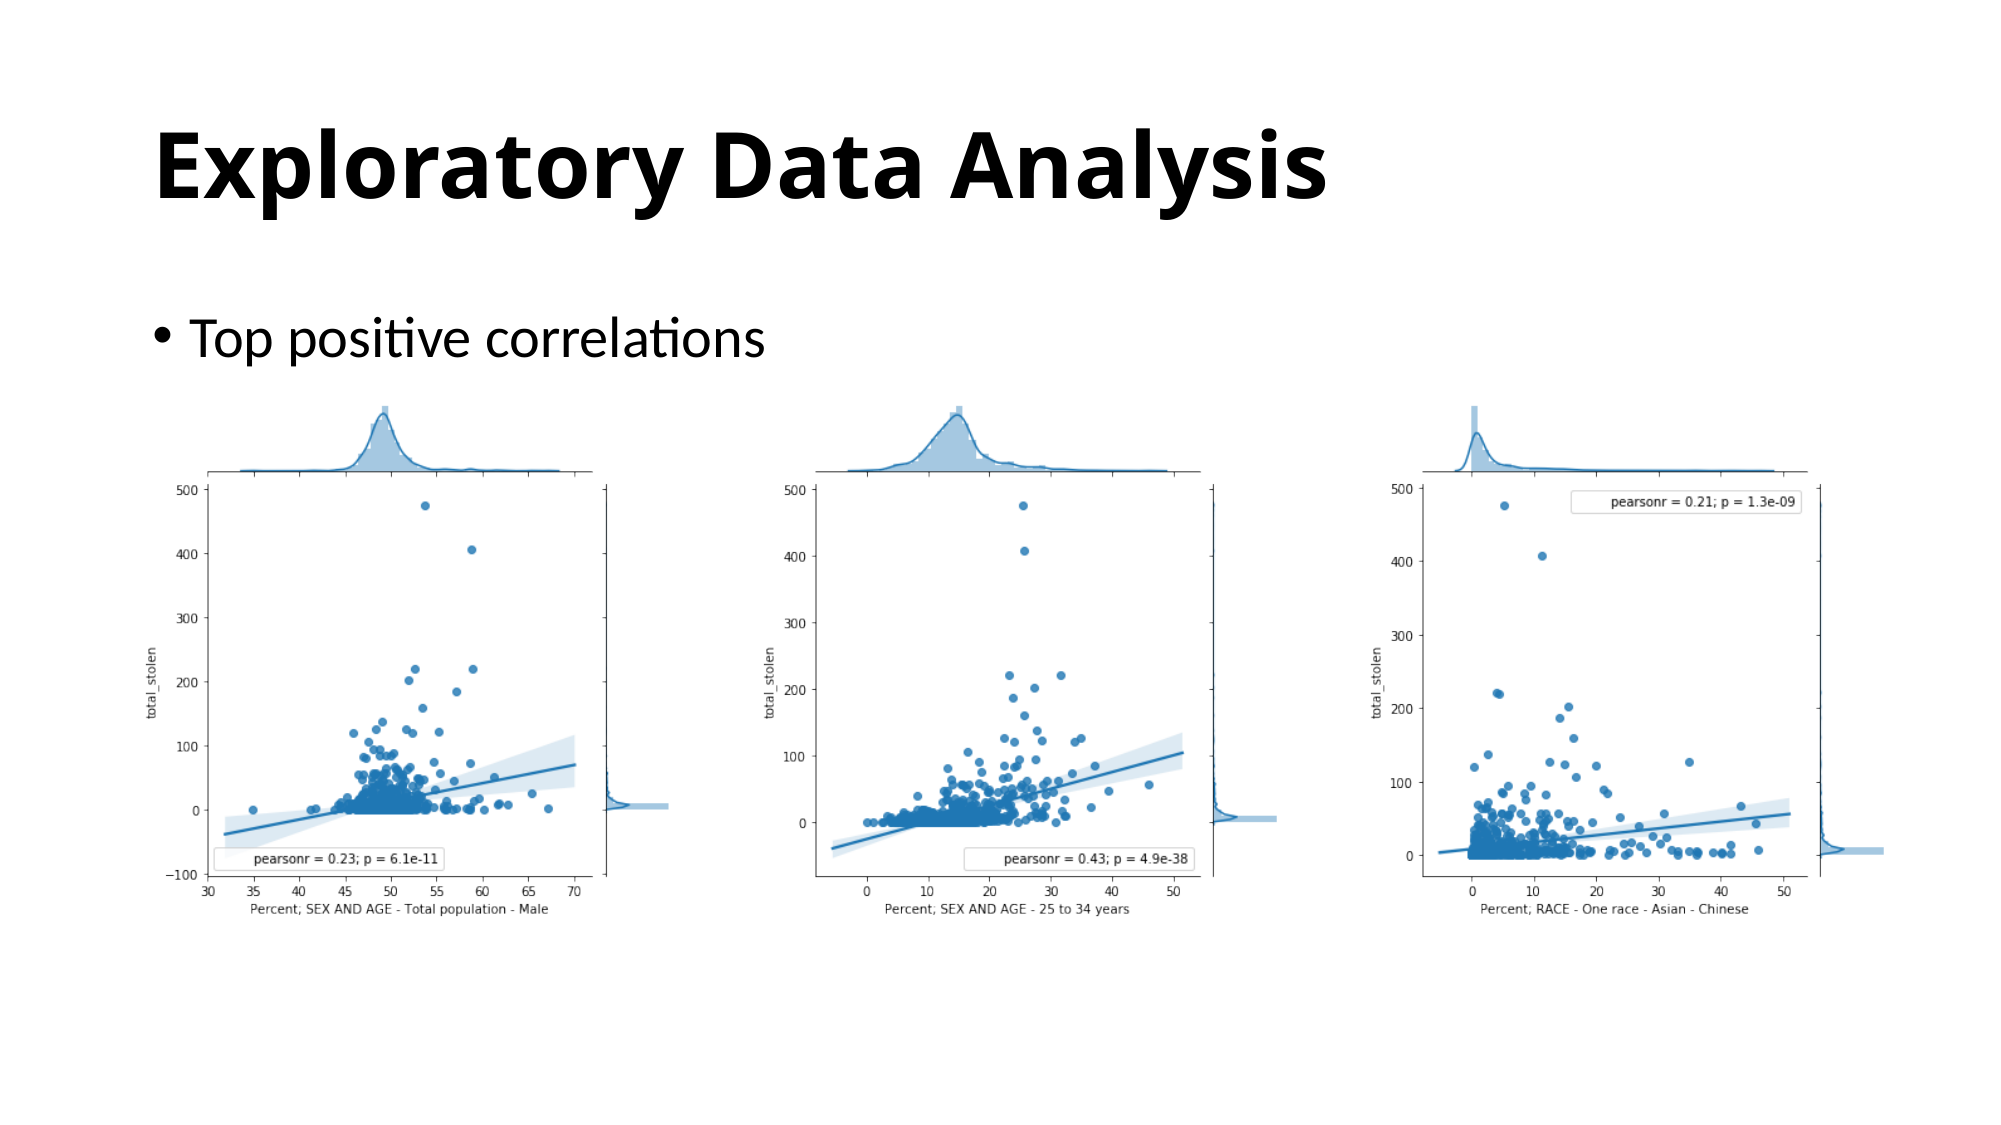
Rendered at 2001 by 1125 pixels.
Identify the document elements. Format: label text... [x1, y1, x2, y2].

list Top positive correlations [137, 299, 1899, 1014]
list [137, 391, 685, 924]
title Exploratory Data Analysis [137, 59, 1863, 278]
picture [755, 391, 1292, 924]
picture [1362, 391, 1899, 924]
